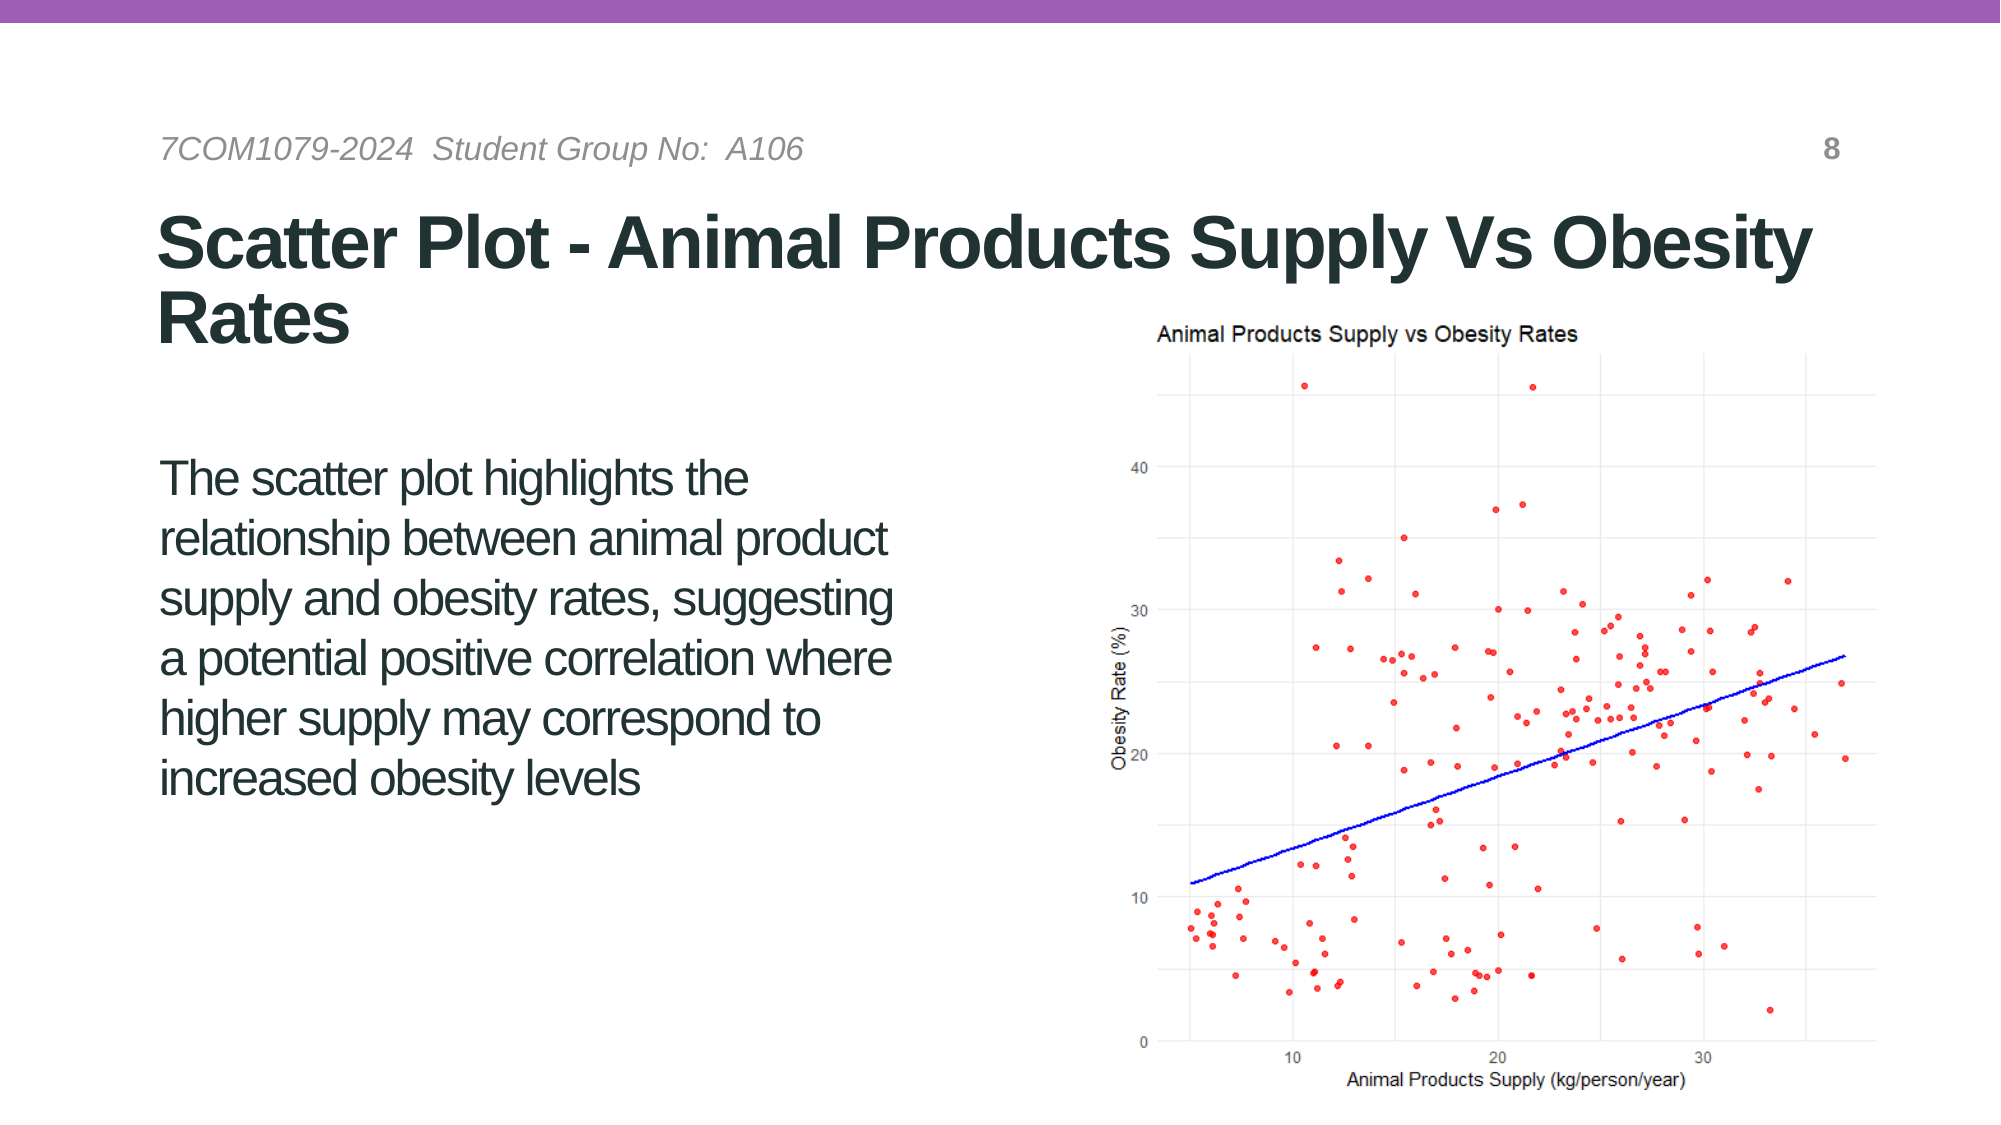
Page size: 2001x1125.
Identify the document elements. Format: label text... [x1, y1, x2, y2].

picture [1100, 314, 1887, 1099]
list The scatter plot highlights the relationship between animal product supply and obesity rates, suggesting a potential positive correlation where higher supply may correspond to increased obesity levels [159, 445, 914, 967]
title Scatter Plot - Animal Products Supply Vs Obesity Rates [156, 208, 1946, 370]
footer 7COM1079-2024 Student Group No: A106 [159, 127, 1337, 168]
slide_number 8 [1611, 128, 1841, 167]
